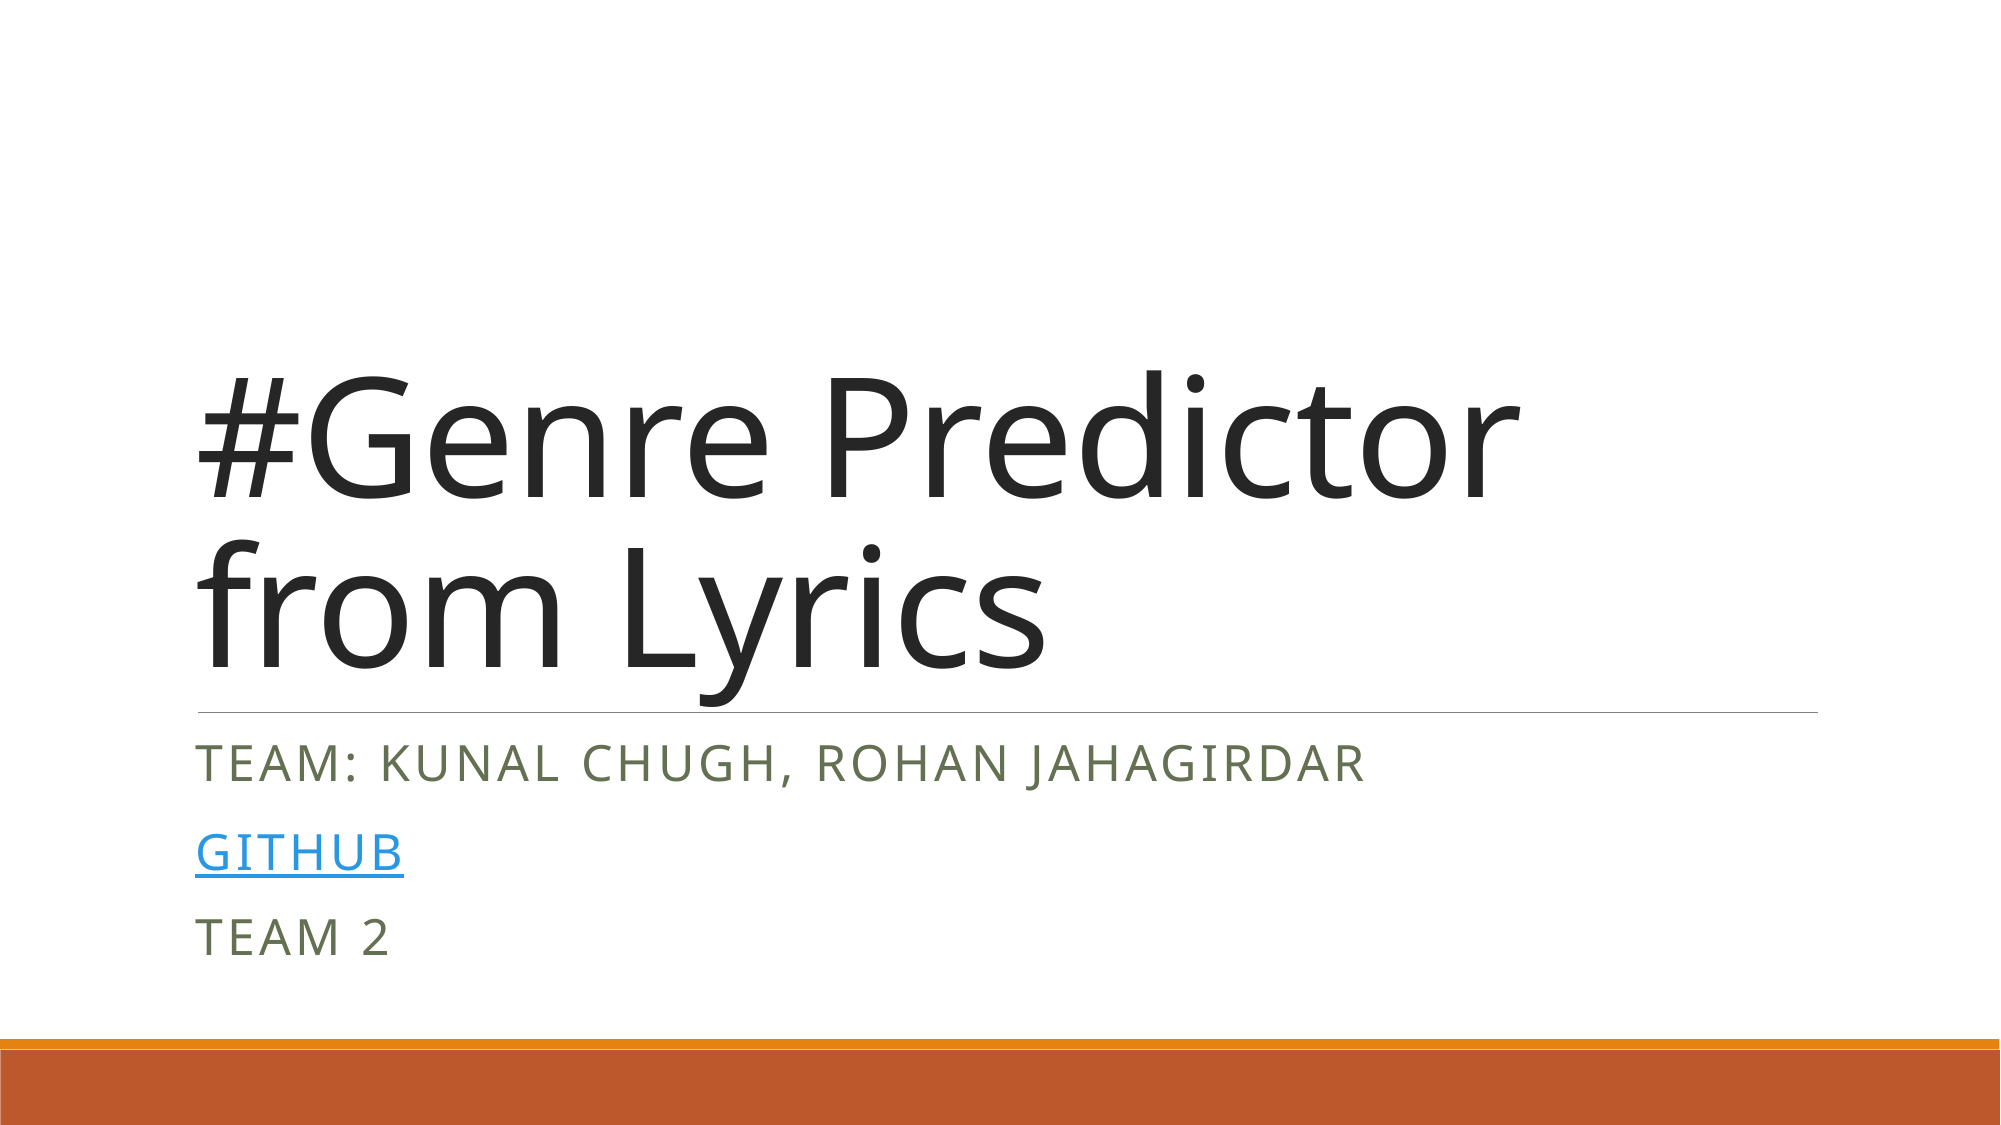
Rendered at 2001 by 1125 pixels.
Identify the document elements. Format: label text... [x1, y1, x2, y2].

title #Genre Predictor from Lyrics [180, 124, 1830, 710]
subtitle Team: Kunal Chugh, Rohan Jahagirdar GithuB Team 2 [180, 730, 1831, 996]
